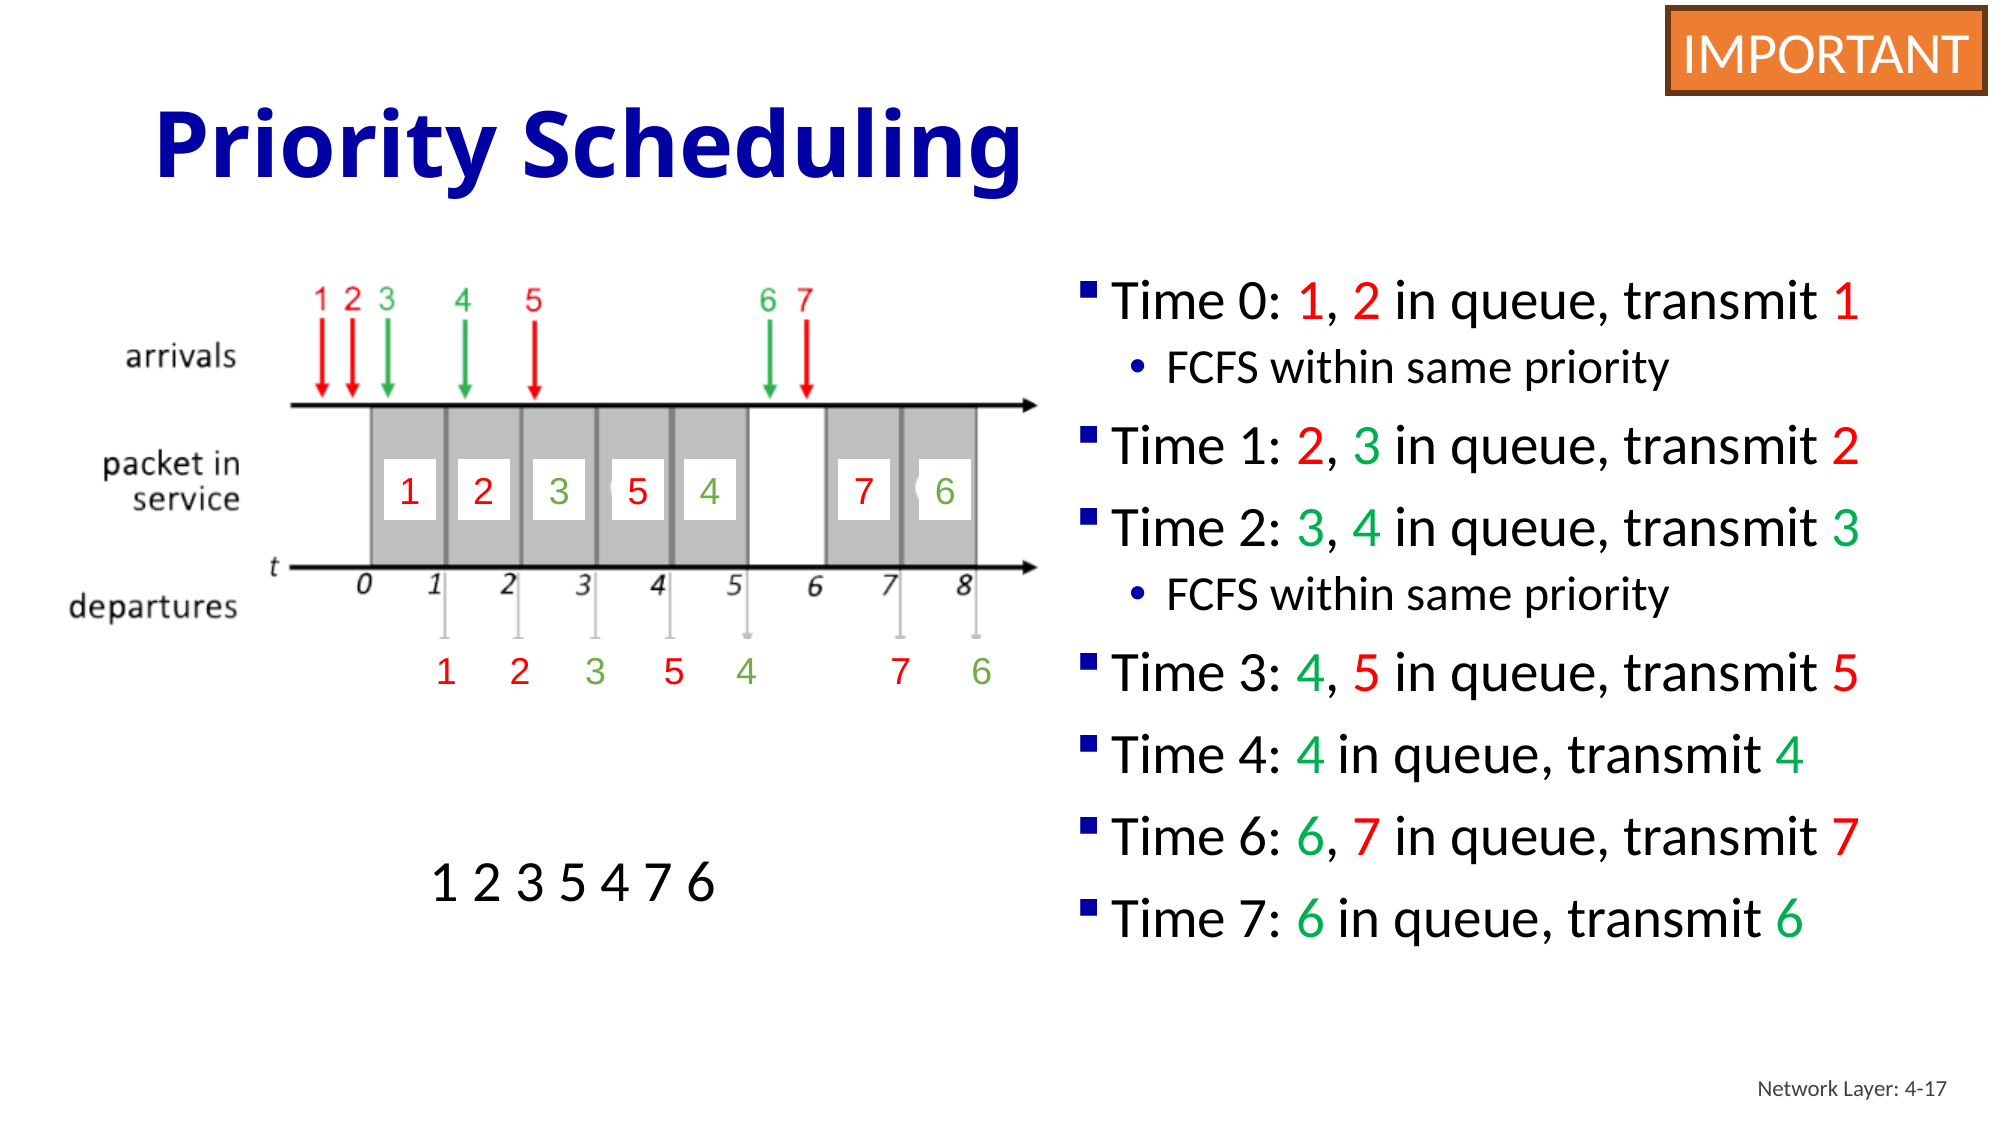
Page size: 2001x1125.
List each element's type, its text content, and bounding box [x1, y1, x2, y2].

text_box IMPORTANT [1667, 7, 1986, 94]
text_box 6 [956, 657, 1007, 700]
text_box 1 [421, 657, 472, 700]
text_box 3 [570, 657, 621, 700]
text_box 1 2 3 5 4 7 6 [415, 835, 740, 921]
text_box Time 0: 1, 2 in queue, transmit 1 FCFS within same priority Time 1: 2, 3 in queue, transmit 2 Time 2: 3, 4 in queue, transmit 3 FCFS within same priority Time 3: 4, 5 in queue, transmit 5 Time 4: 4 in queue, transmit 4 Time 6: 6, 7 in queue, transmit 7 Time 7: 6 in queue, transmit 6 [1039, 262, 1907, 963]
text_box 2 [494, 657, 546, 700]
text_box 7 [875, 657, 926, 700]
text_box 4 [721, 657, 772, 700]
title Priority Scheduling [137, 74, 1863, 221]
picture [64, 279, 1056, 657]
slide_number Network Layer: 4-17 [1512, 1056, 1963, 1117]
text_box 5 [649, 657, 700, 700]
